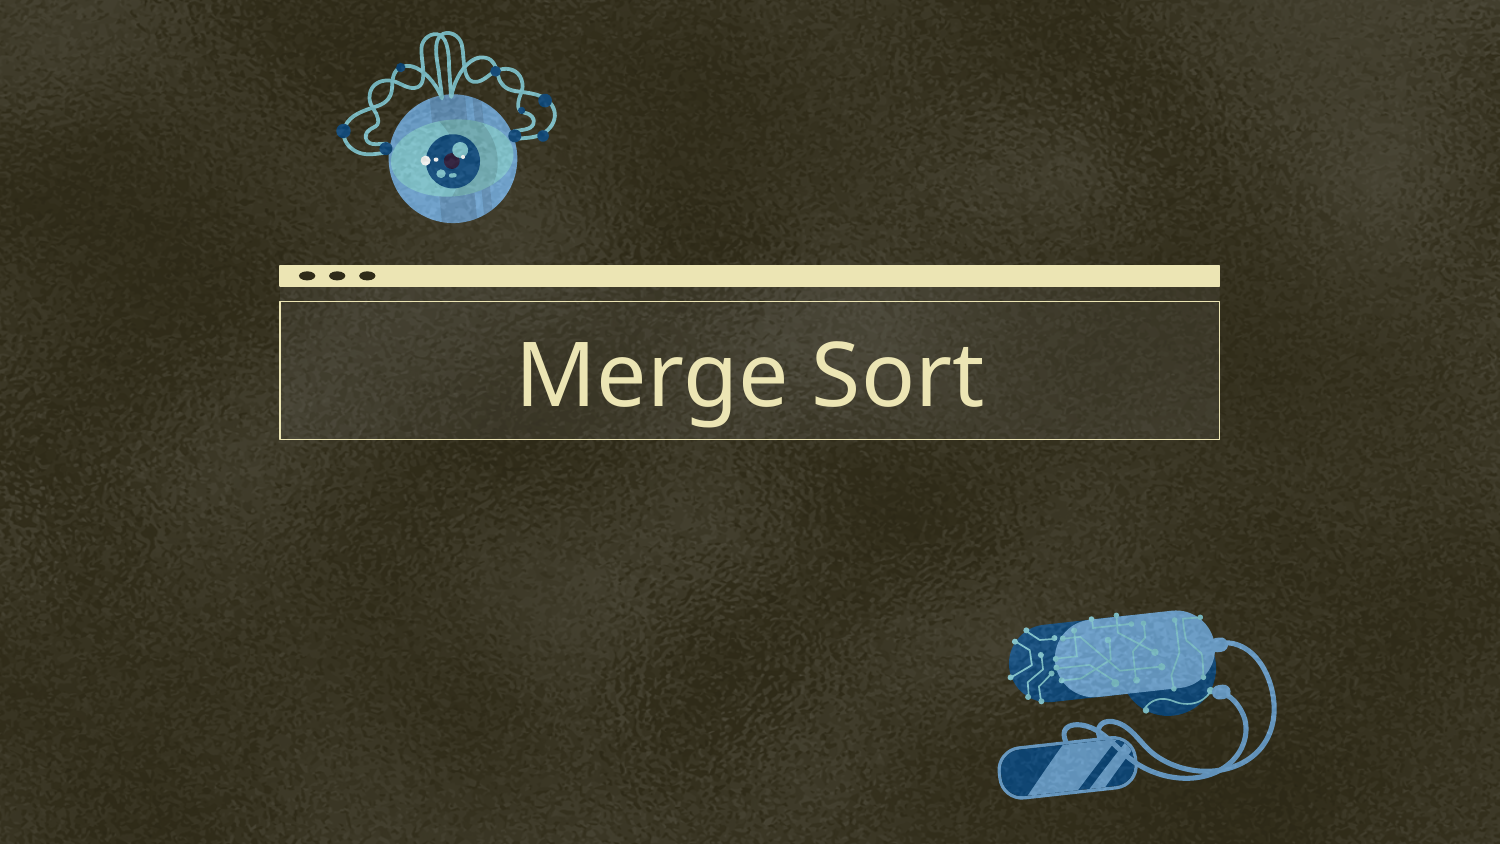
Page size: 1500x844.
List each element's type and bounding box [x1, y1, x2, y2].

text_box [279, 265, 1220, 440]
